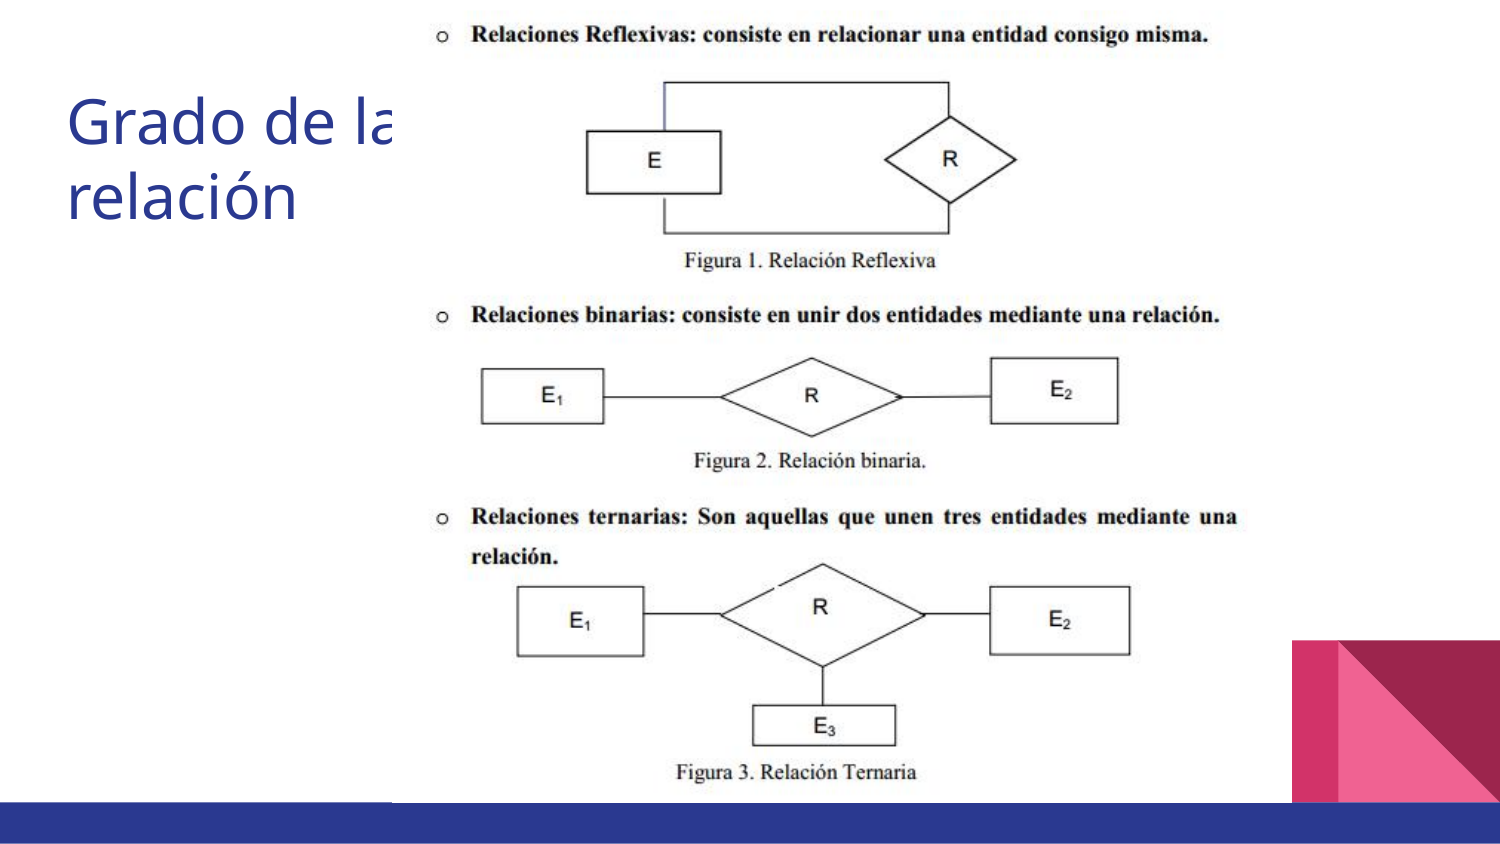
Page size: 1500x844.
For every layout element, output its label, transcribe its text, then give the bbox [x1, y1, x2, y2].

title Grado de la relación [51, 67, 386, 167]
picture [391, 0, 1292, 804]
